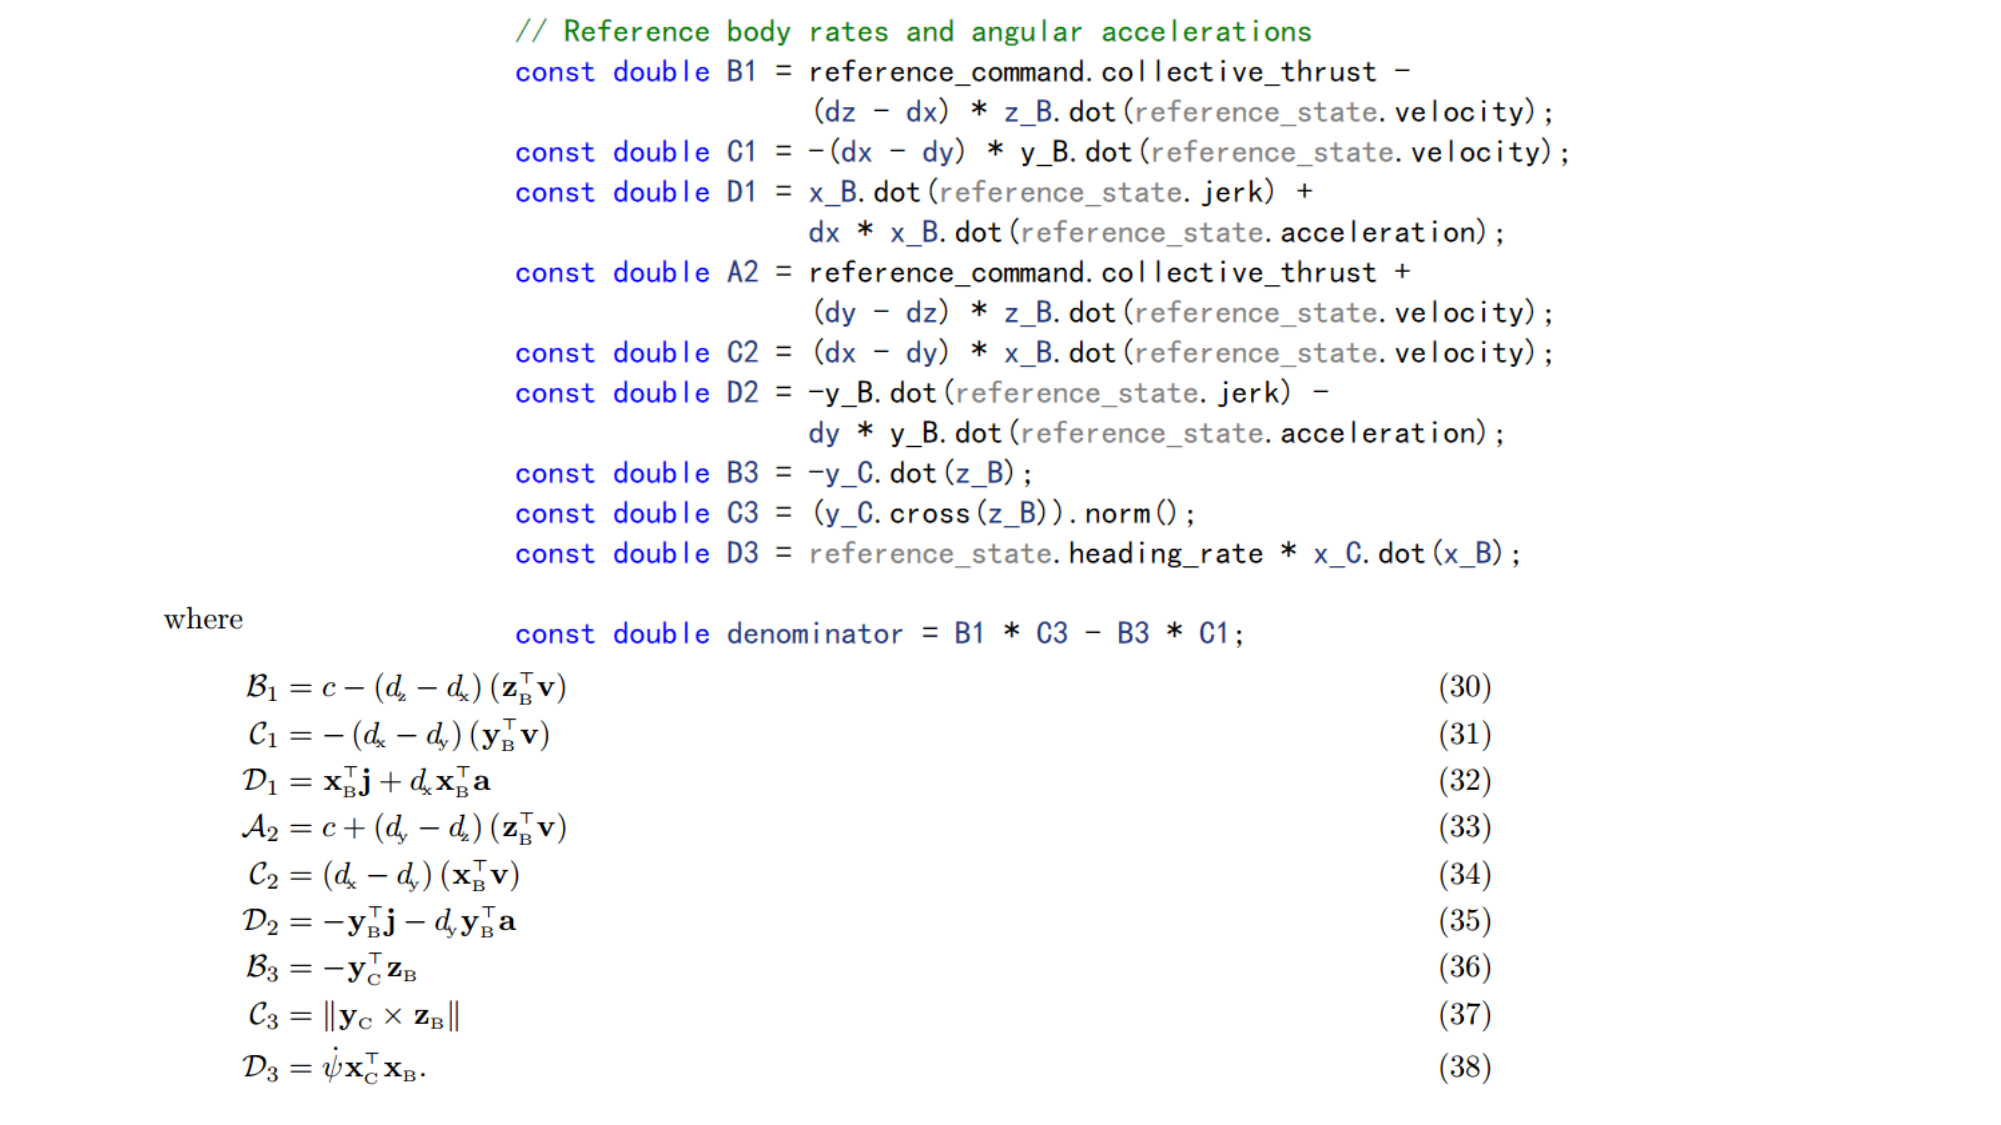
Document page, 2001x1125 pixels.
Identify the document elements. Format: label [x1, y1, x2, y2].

picture [123, 0, 1609, 1105]
